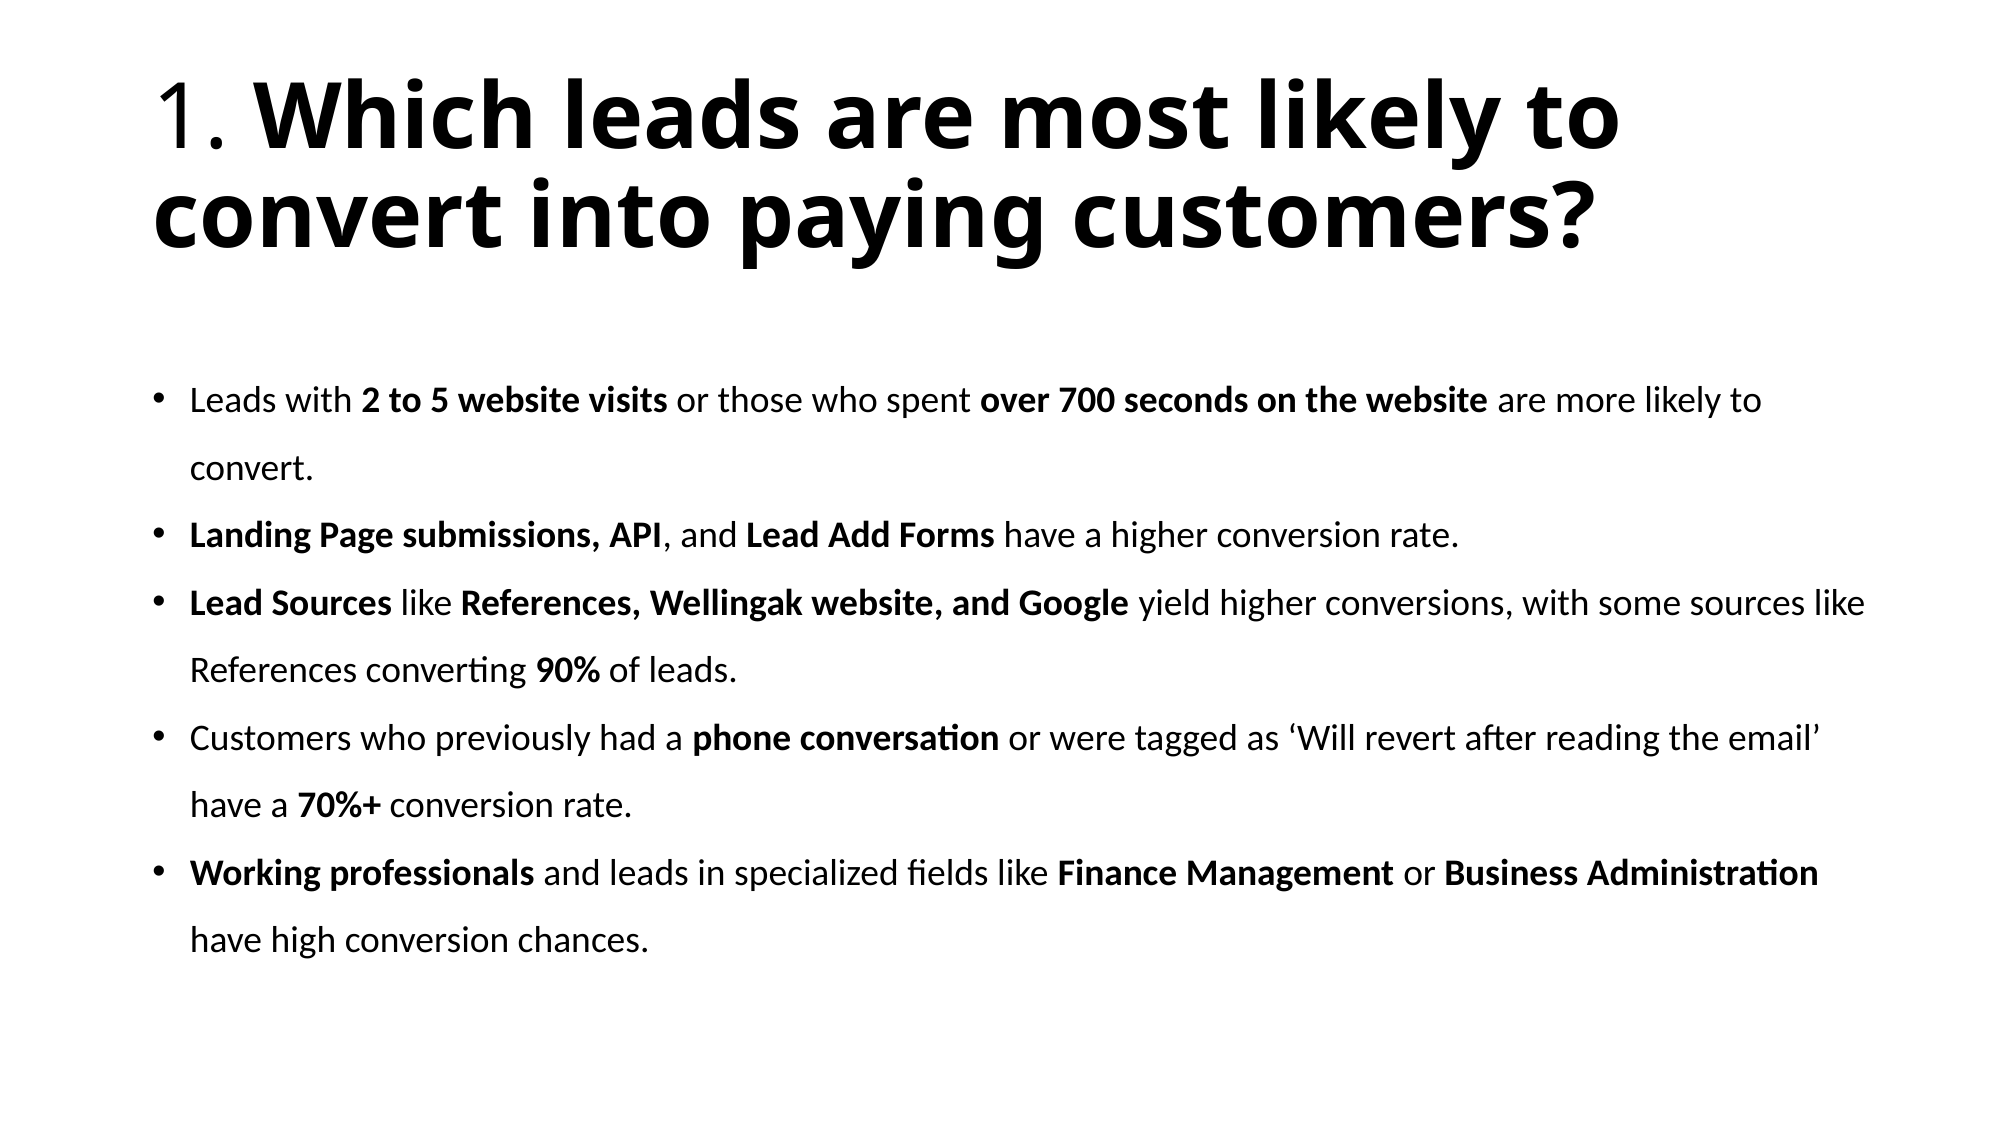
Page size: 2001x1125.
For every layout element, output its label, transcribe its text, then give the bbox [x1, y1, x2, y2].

title 1. Which leads are most likely to convert into paying customers? [137, 59, 1863, 278]
list Leads with 2 to 5 website visits or those who spent over 700 seconds on the website are more likely to convert. Landing Page submissions, API, and Lead Add Forms have a higher conversion rate. Lead Sources like References, Wellingak website, and Google yield higher conversions, with some sources like References converting 90% of leads. Customers who previously had a phone conversation or were tagged as ‘Will revert after reading the email’ have a 70%+ conversion rate. Working professionals and leads in specialized fields like Finance Management or Business Administration have high conversion chances. [137, 329, 1908, 983]
